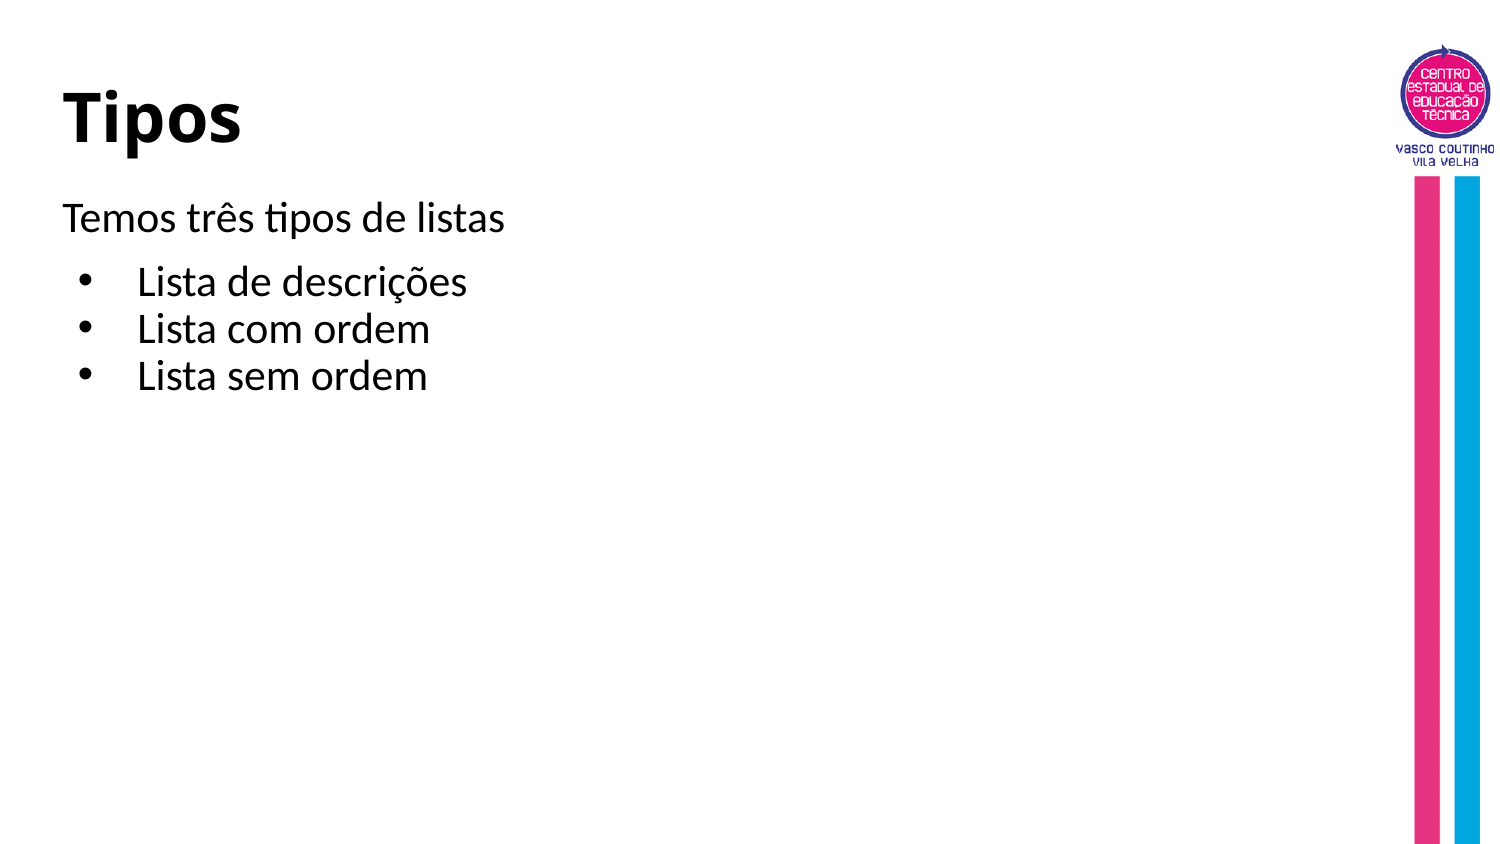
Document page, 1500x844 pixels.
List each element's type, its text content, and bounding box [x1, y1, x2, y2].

title Tipos [51, 72, 1449, 167]
list Temos três tipos de listas Lista de descrições Lista com ordem Lista sem ordem [51, 189, 1449, 750]
picture [1415, 177, 1454, 843]
picture [1396, 44, 1494, 166]
